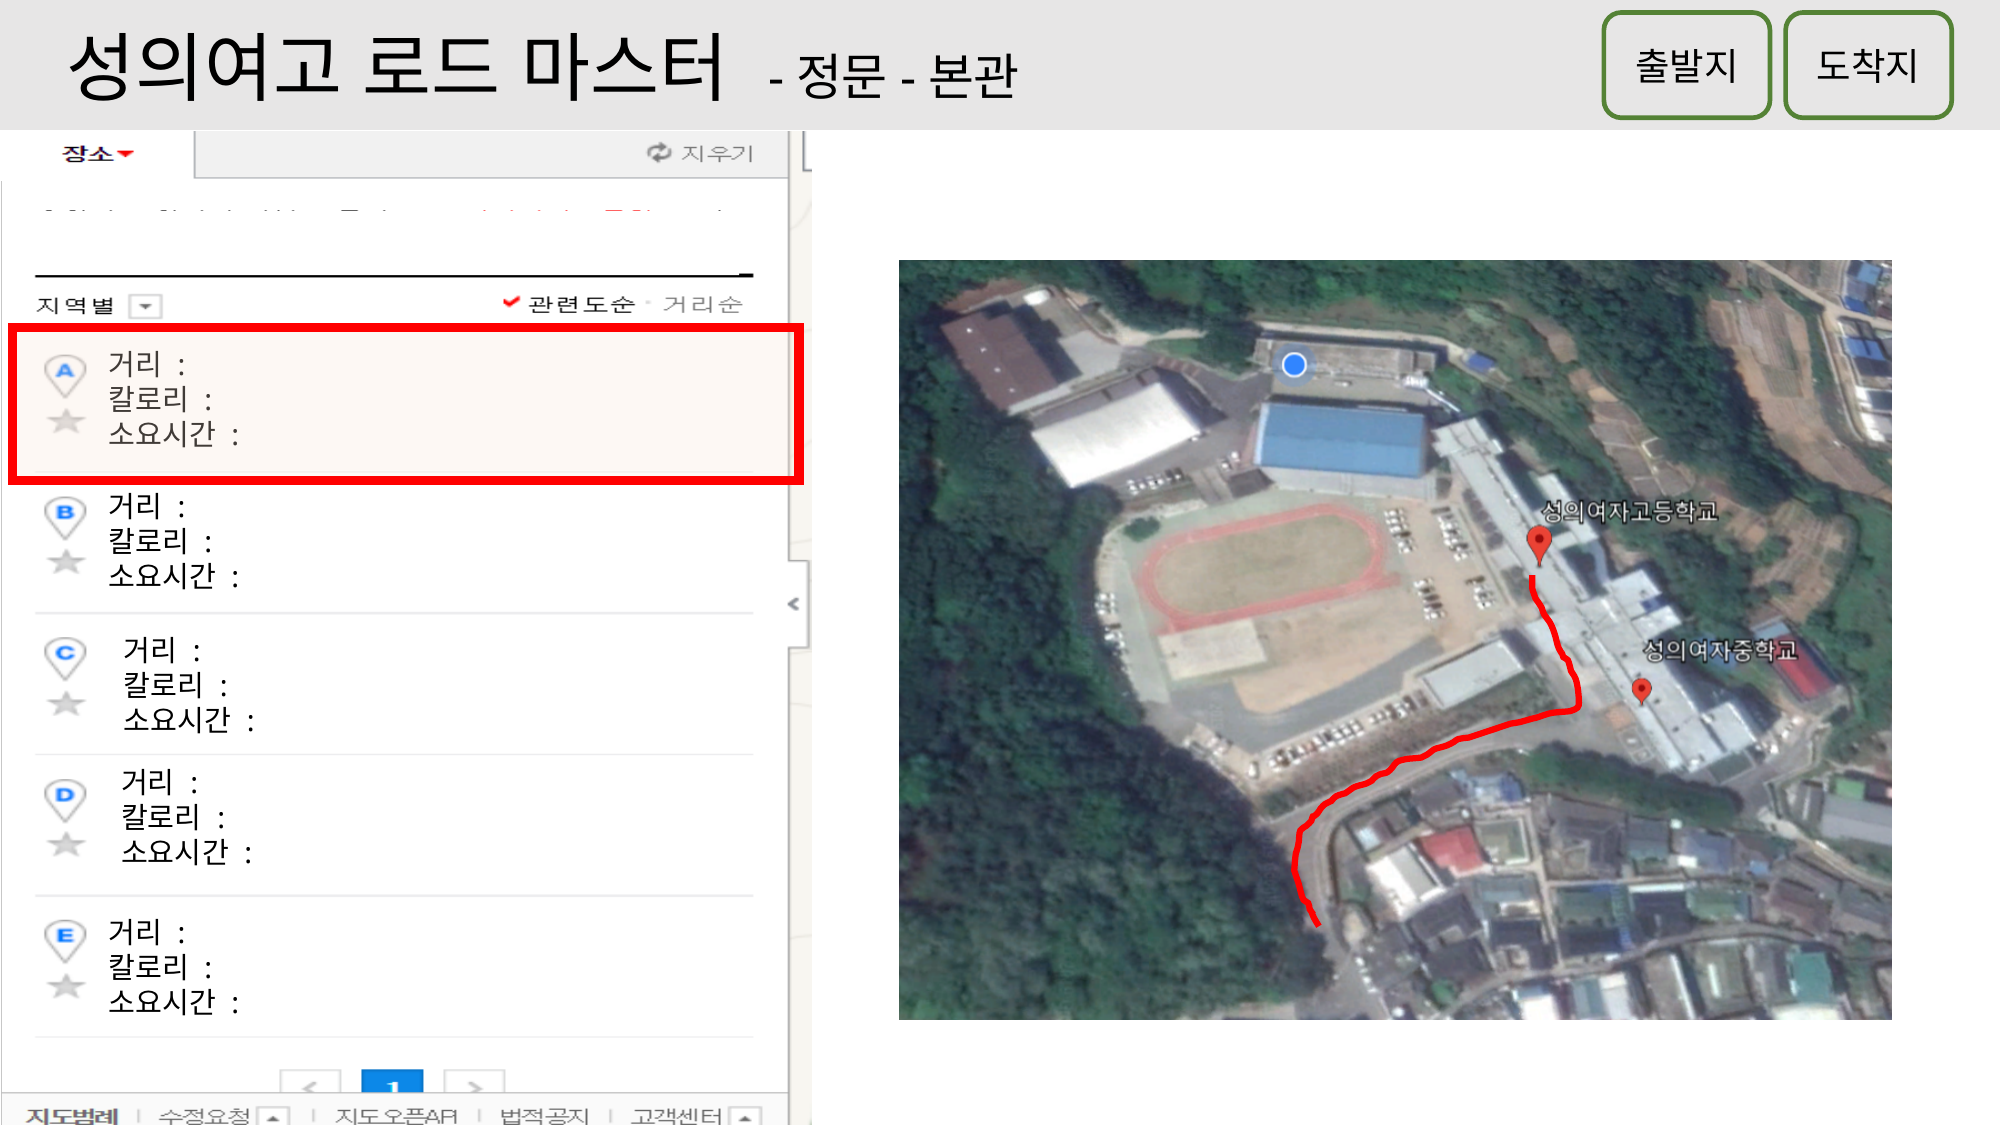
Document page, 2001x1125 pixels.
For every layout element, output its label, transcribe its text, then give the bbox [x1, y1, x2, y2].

picture [899, 260, 1892, 1020]
text_box 도착지 [1784, 11, 1953, 119]
text_box 성의여고 로드 마스터 -정문-본관 [0, 0, 2000, 131]
picture [1, 131, 812, 1125]
text_box 출발지 [1602, 11, 1772, 119]
